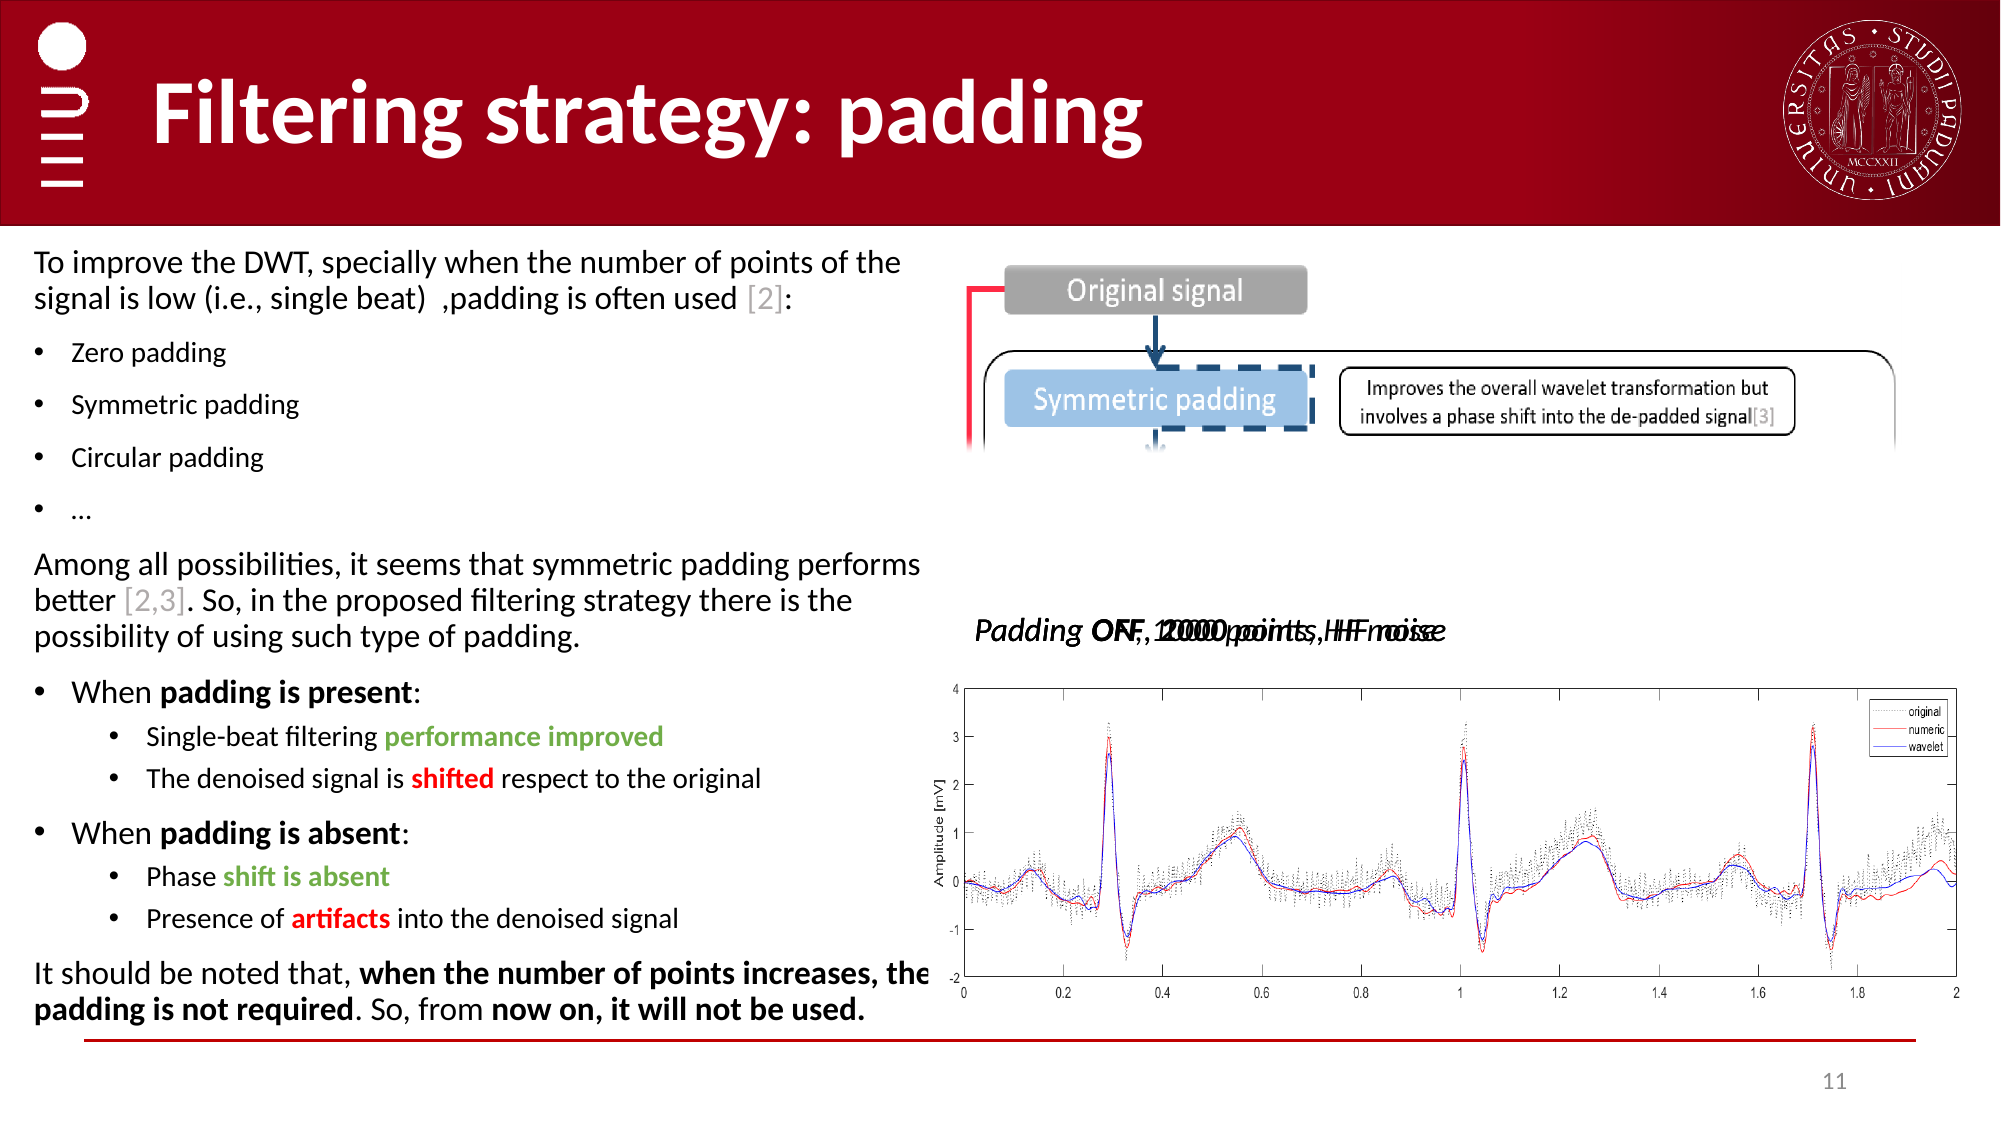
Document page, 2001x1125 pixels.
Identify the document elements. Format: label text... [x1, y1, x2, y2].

picture [943, 254, 1902, 453]
slide_number 11 [1412, 1049, 1863, 1110]
text_box To improve the DWT, specially when the number of points of the signal is low (i.e., single beat) ,padding is often used [2]: Zero padding Symmetric padding Circular padding … Among all possibilities, it seems that symmetric padding performs better [2,3]. So, in the proposed filtering strategy there is the possibility of using such type of padding. When padding is present: Single-beat filtering performance improved The denoised signal is shifted respect to the original When padding is absent: Phase shift is absent Presence of artifacts into the denoised signal It should be noted that, when the number of points increases, the padding is not required. So, from now on, it will not be used. [18, 237, 950, 1020]
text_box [928, 601, 1974, 1017]
picture [1783, 20, 1963, 200]
title Filtering strategy: padding [137, 34, 1610, 194]
